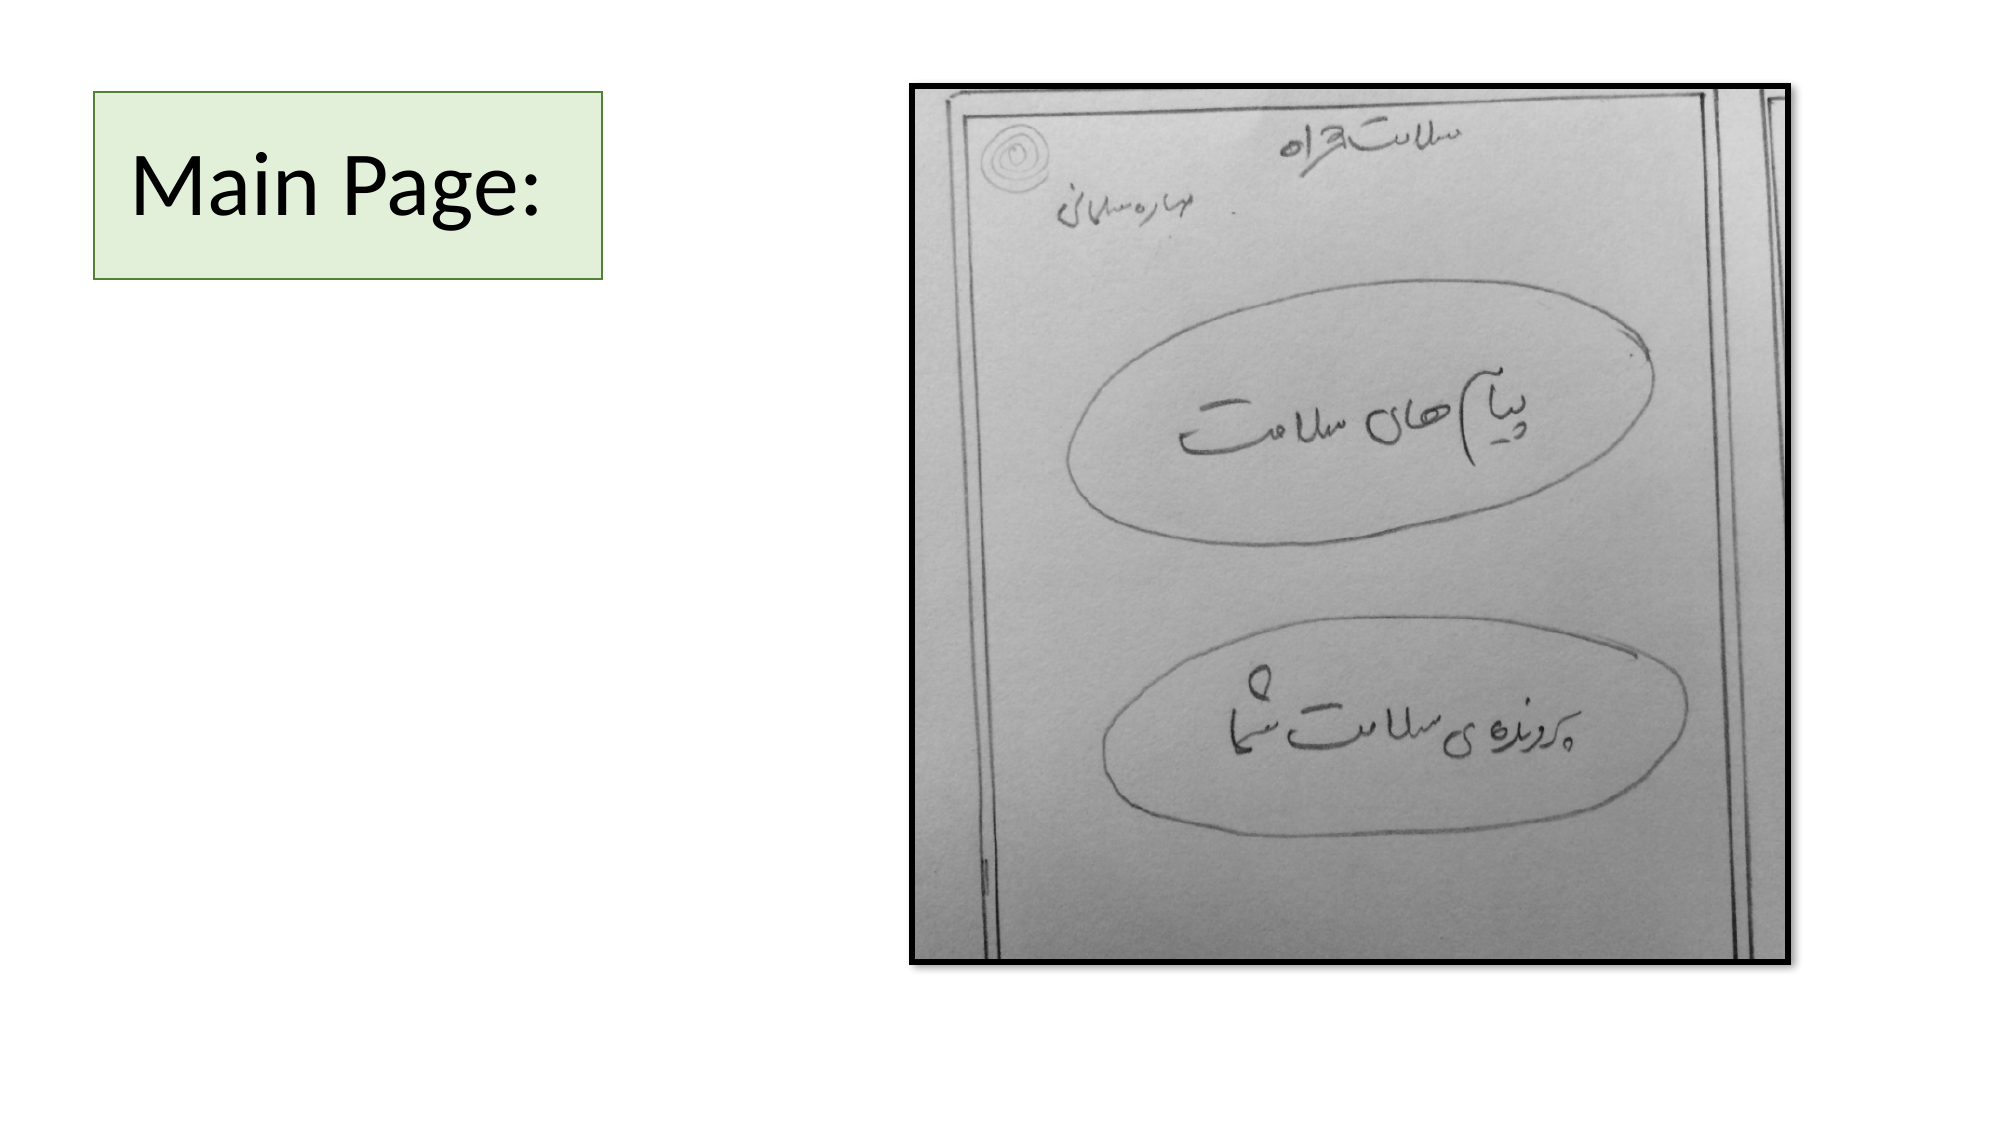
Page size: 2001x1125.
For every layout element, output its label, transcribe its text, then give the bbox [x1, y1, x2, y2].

title Main Page: [93, 91, 603, 280]
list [915, 88, 1785, 959]
